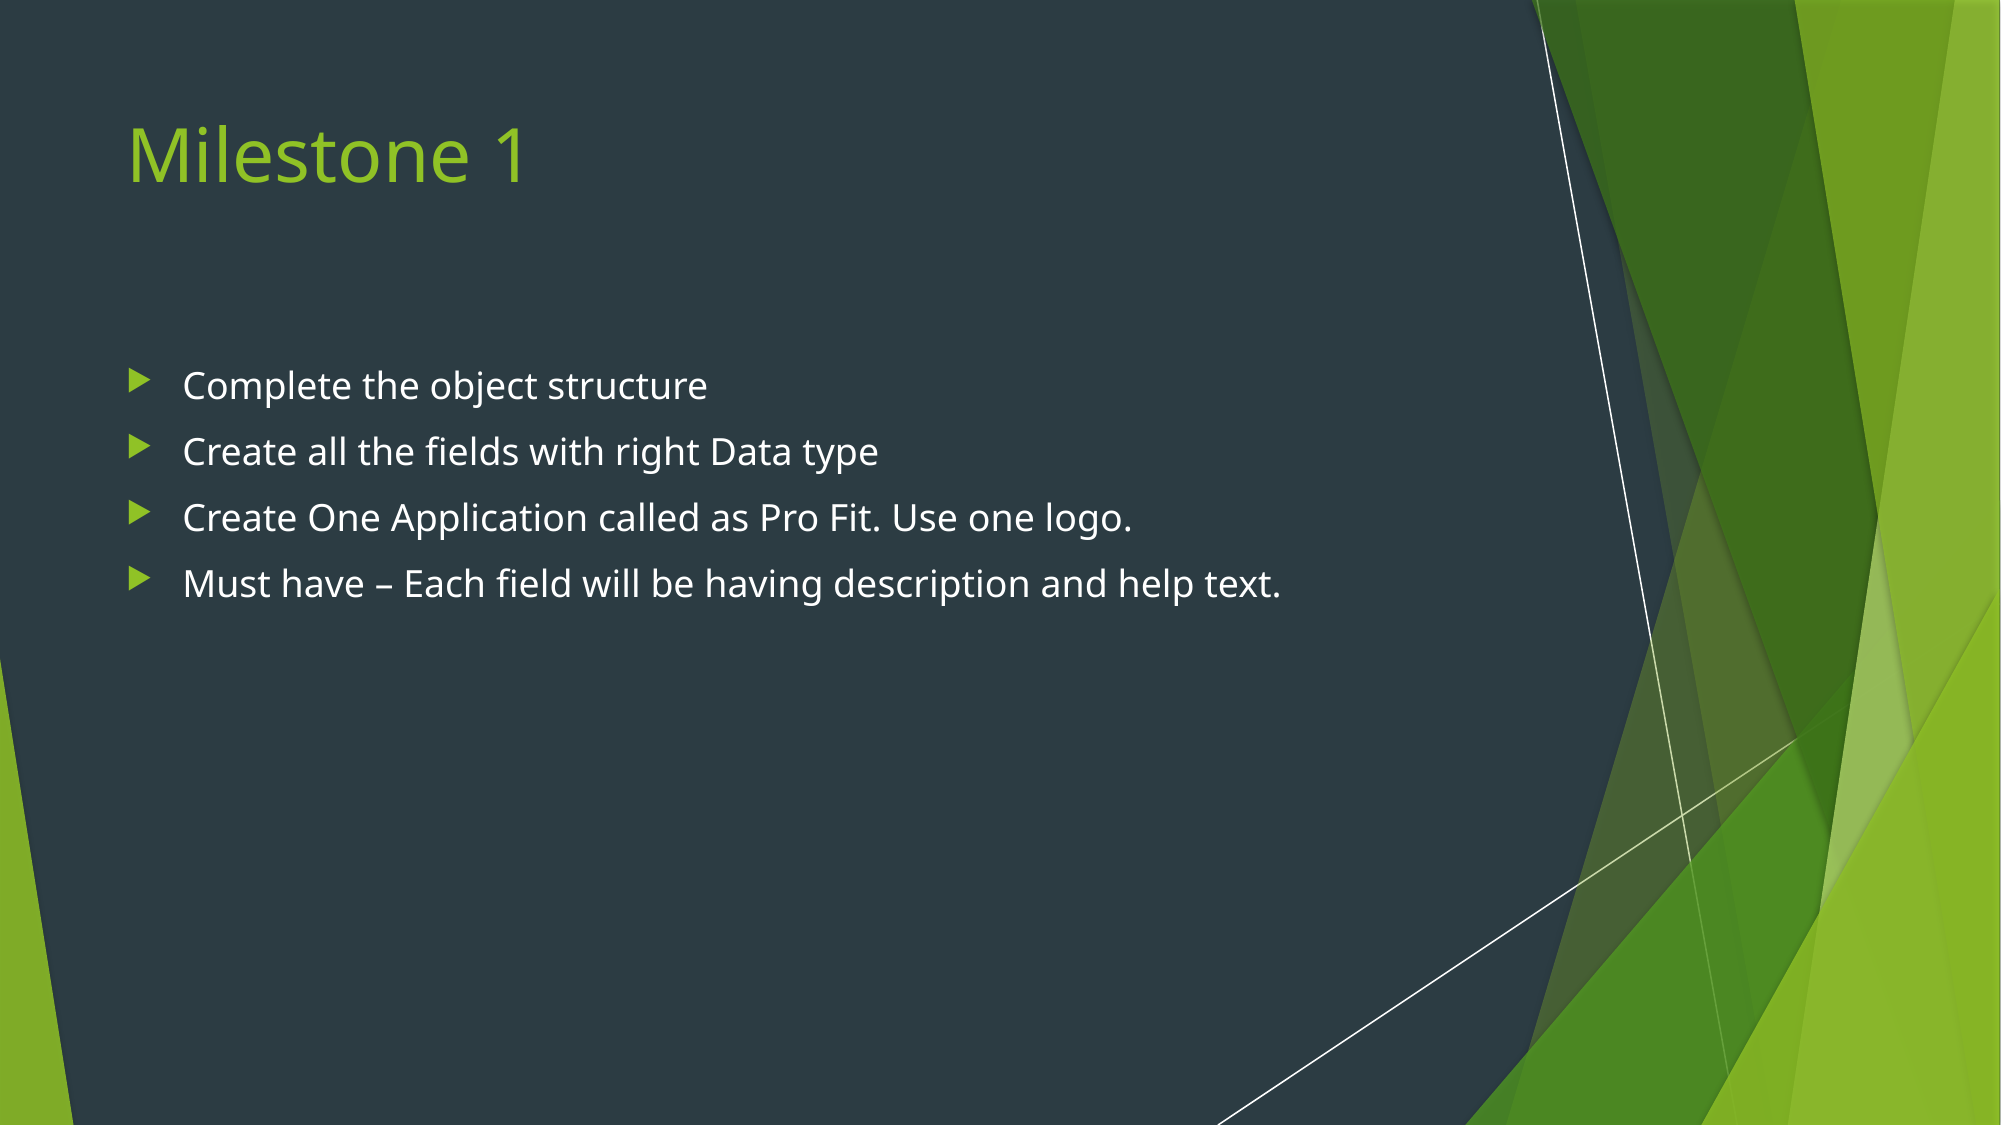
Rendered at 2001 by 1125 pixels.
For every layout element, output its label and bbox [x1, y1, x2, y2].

text_box [0, 0, 2000, 1125]
